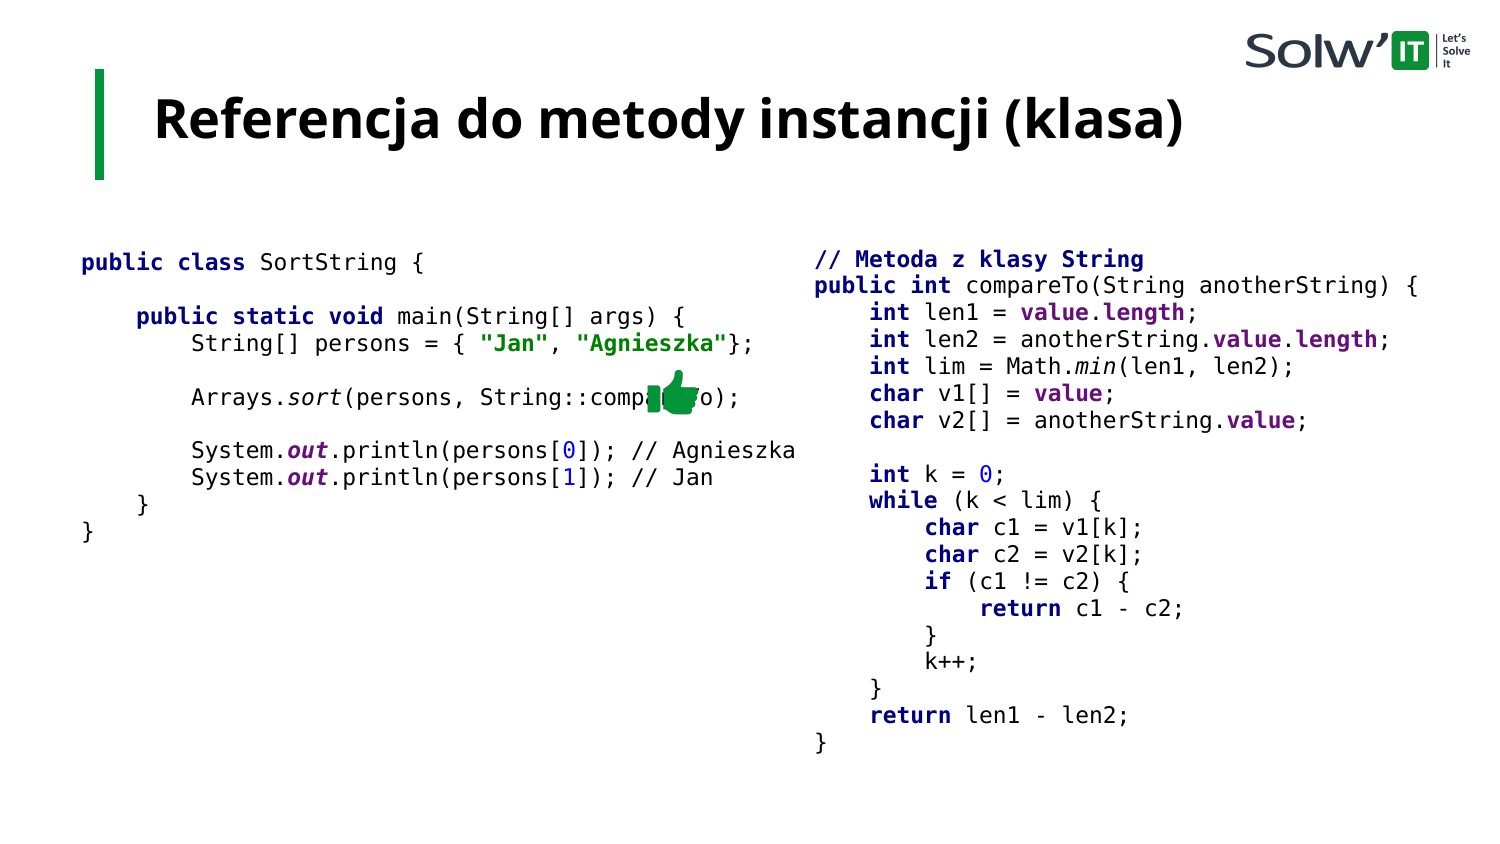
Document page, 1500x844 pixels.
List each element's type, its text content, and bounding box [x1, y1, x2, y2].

picture [1246, 31, 1470, 70]
picture [643, 362, 703, 422]
title Referencja do metody instancji (klasa) [138, 69, 1430, 211]
text_box // Metoda z klasy String public int compareTo(String anotherString) { int len1 = value.length; int len2 = anotherString.value.length; int lim = Math.min(len1, len2); char v1[] = value; char v2[] = anotherString.value; int k = 0; while (k < lim) { char c1 = v1[k]; char c2 = v2[k]; if (c1 != c2) { return c1 - c2; } k++; } return len1 - len2; } [799, 237, 1468, 785]
text_box public class SortString { public static void main(String[] args) { String[] persons = { "Jan", "Agnieszka"}; Arrays.sort(persons, String::compareTo); System.out.println(persons[0]); // Agnieszka System.out.println(persons[1]); // Jan } } [66, 241, 799, 593]
